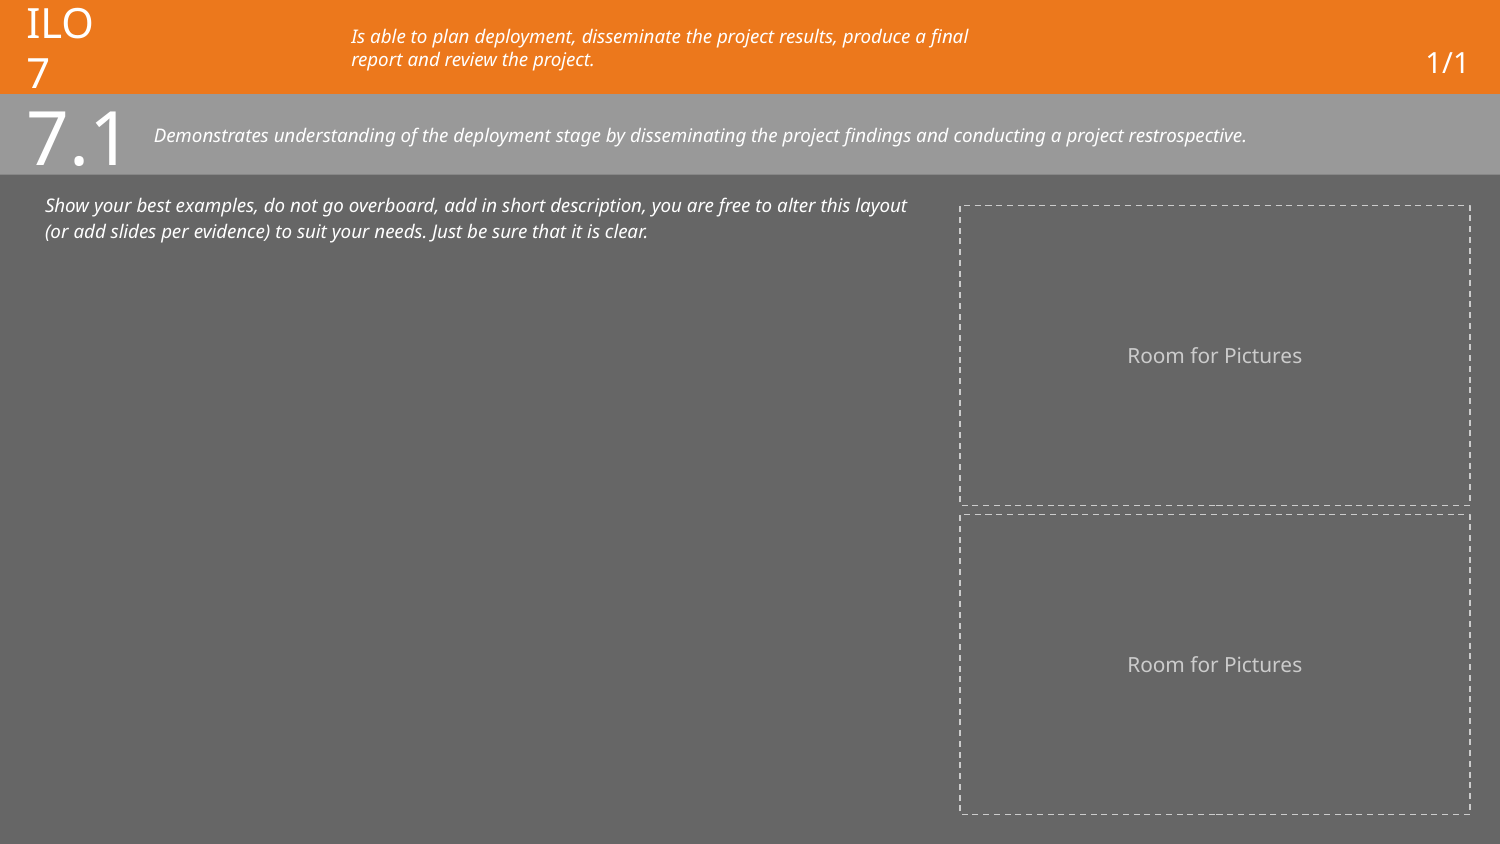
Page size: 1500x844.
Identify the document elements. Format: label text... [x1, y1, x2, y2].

list Show your best examples, do not go overboard, add in short description, you are free to alter this layout (or add slides per evidence) to suit your needs. Just be sure that it is clear. [30, 176, 930, 815]
title Is able to plan deployment, disseminate the project results, produce a final report and review the project. [336, 0, 1027, 95]
title 7.1 [11, 94, 138, 176]
title 1/1 [1159, 0, 1485, 95]
title Demonstrates understanding of the deployment stage by disseminating the project findings and conducting a project restrospective. [138, 94, 1339, 176]
title ILO 7 [11, 0, 139, 94]
